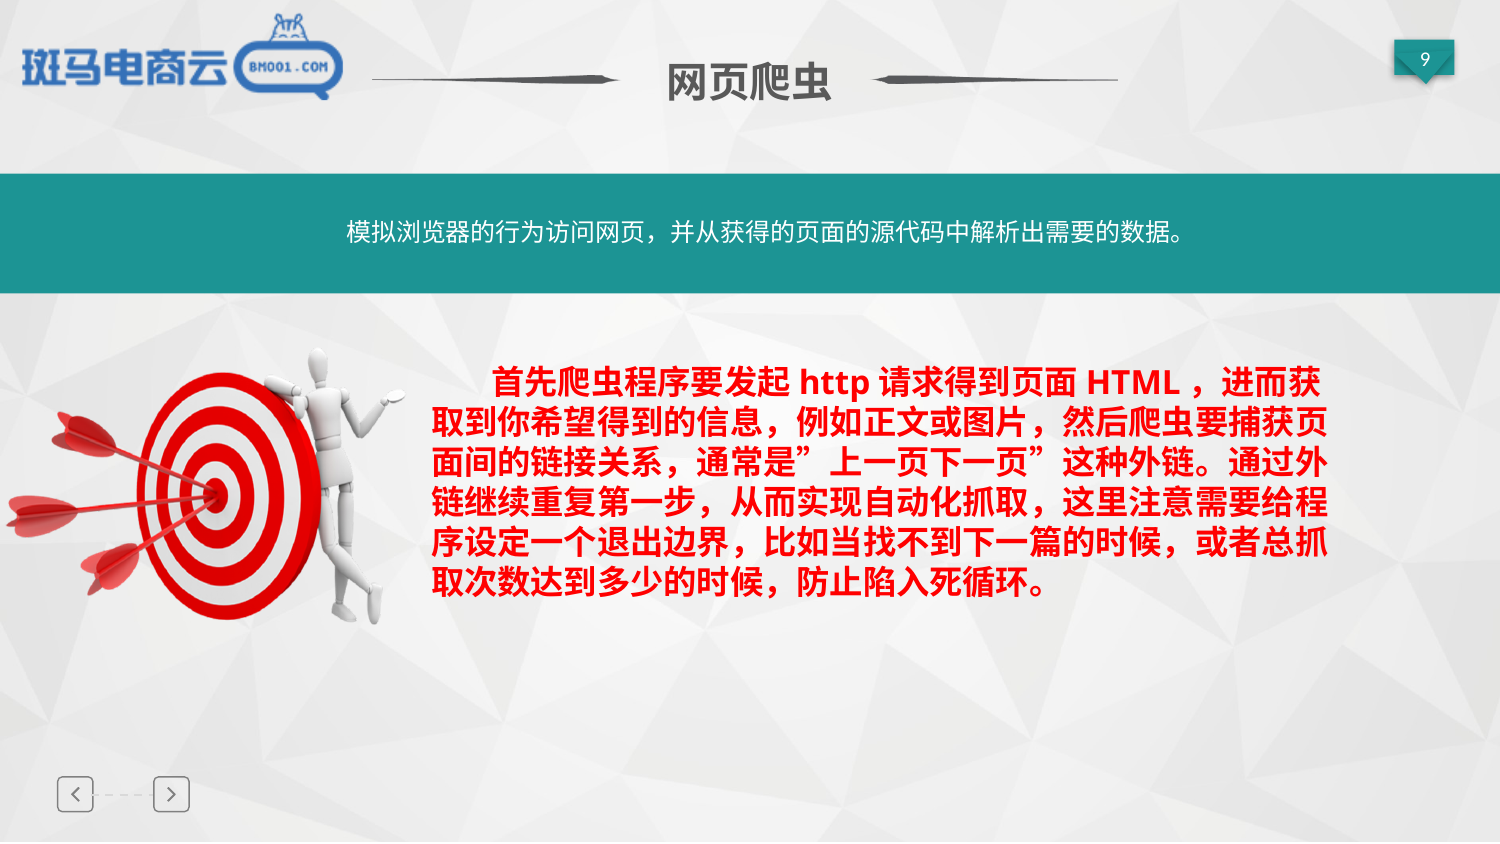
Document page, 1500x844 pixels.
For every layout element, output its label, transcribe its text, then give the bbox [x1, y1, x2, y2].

picture [0, 296, 1500, 842]
picture [0, 0, 1500, 172]
text_box 首先爬虫程序要发起http请求得到页面HTML，进而获取到你希望得到的信息，例如正文或图片，然后爬虫要捕获页面间的链接关系，通常是”上一页下一页”这种外链。通过外链继续重复第一步，从而实现自动化抓取，这里注意需要给程序设定一个退出边界，比如当找不到下一篇的时候，或者总抓取次数达到多少的时候，防止陷入死循环。 [430, 361, 1341, 601]
text_box [0, 172, 1500, 296]
text_box 模拟浏览器的行为访问网页，并从获得的页面的源代码中解析出需要的数据。 [62, 212, 1436, 251]
text_box 网页爬虫 [584, 55, 916, 106]
